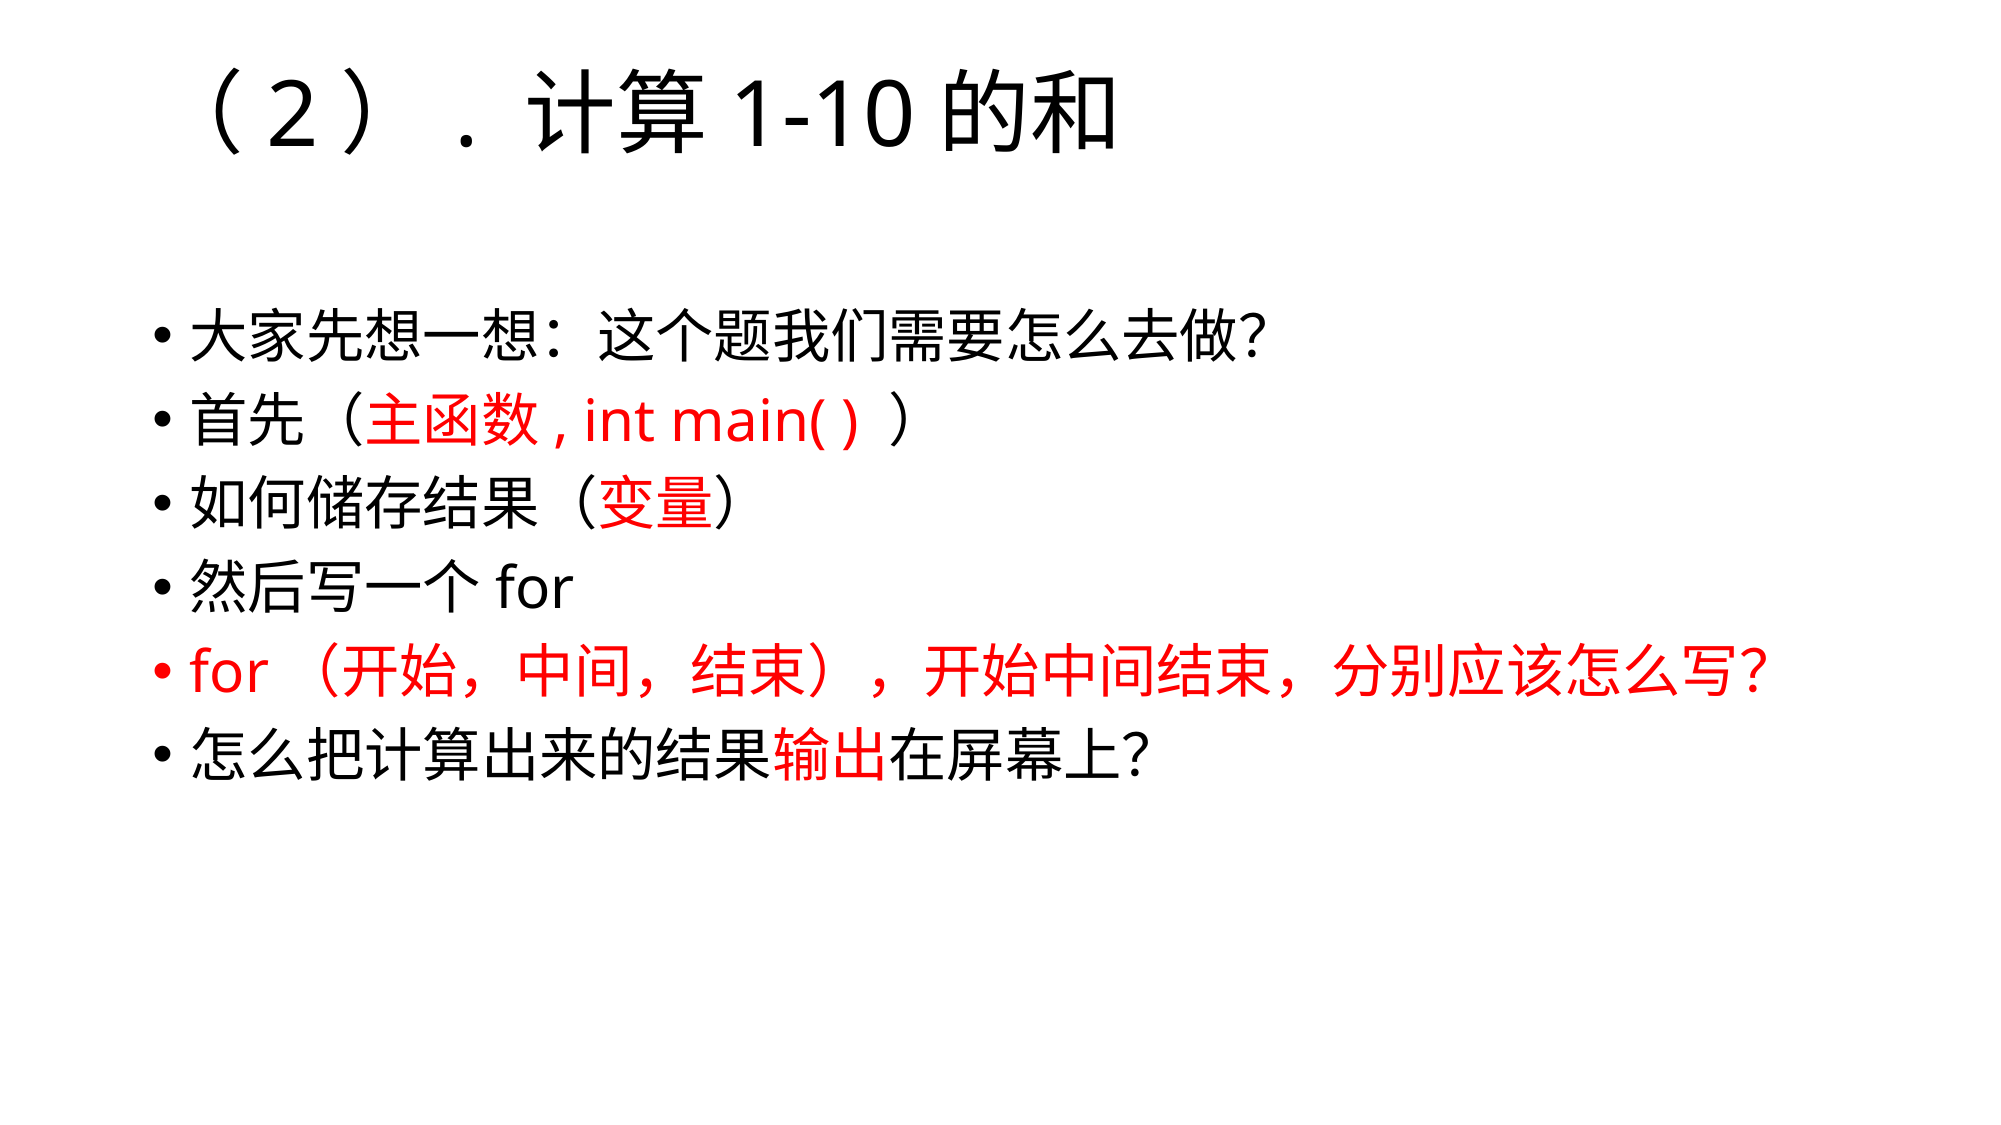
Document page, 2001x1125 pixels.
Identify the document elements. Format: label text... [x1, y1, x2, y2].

title （2）. 计算1-10的和 [137, 59, 1863, 278]
list 大家先想一想：这个题我们需要怎么去做？ 首先（主函数, int main( ) ） 如何储存结果（变量） 然后写一个for for（开始，中间，结束），开始中间结束，分别应该怎么写？ 怎么把计算出来的结果输出在屏幕上？ [137, 299, 1863, 1014]
